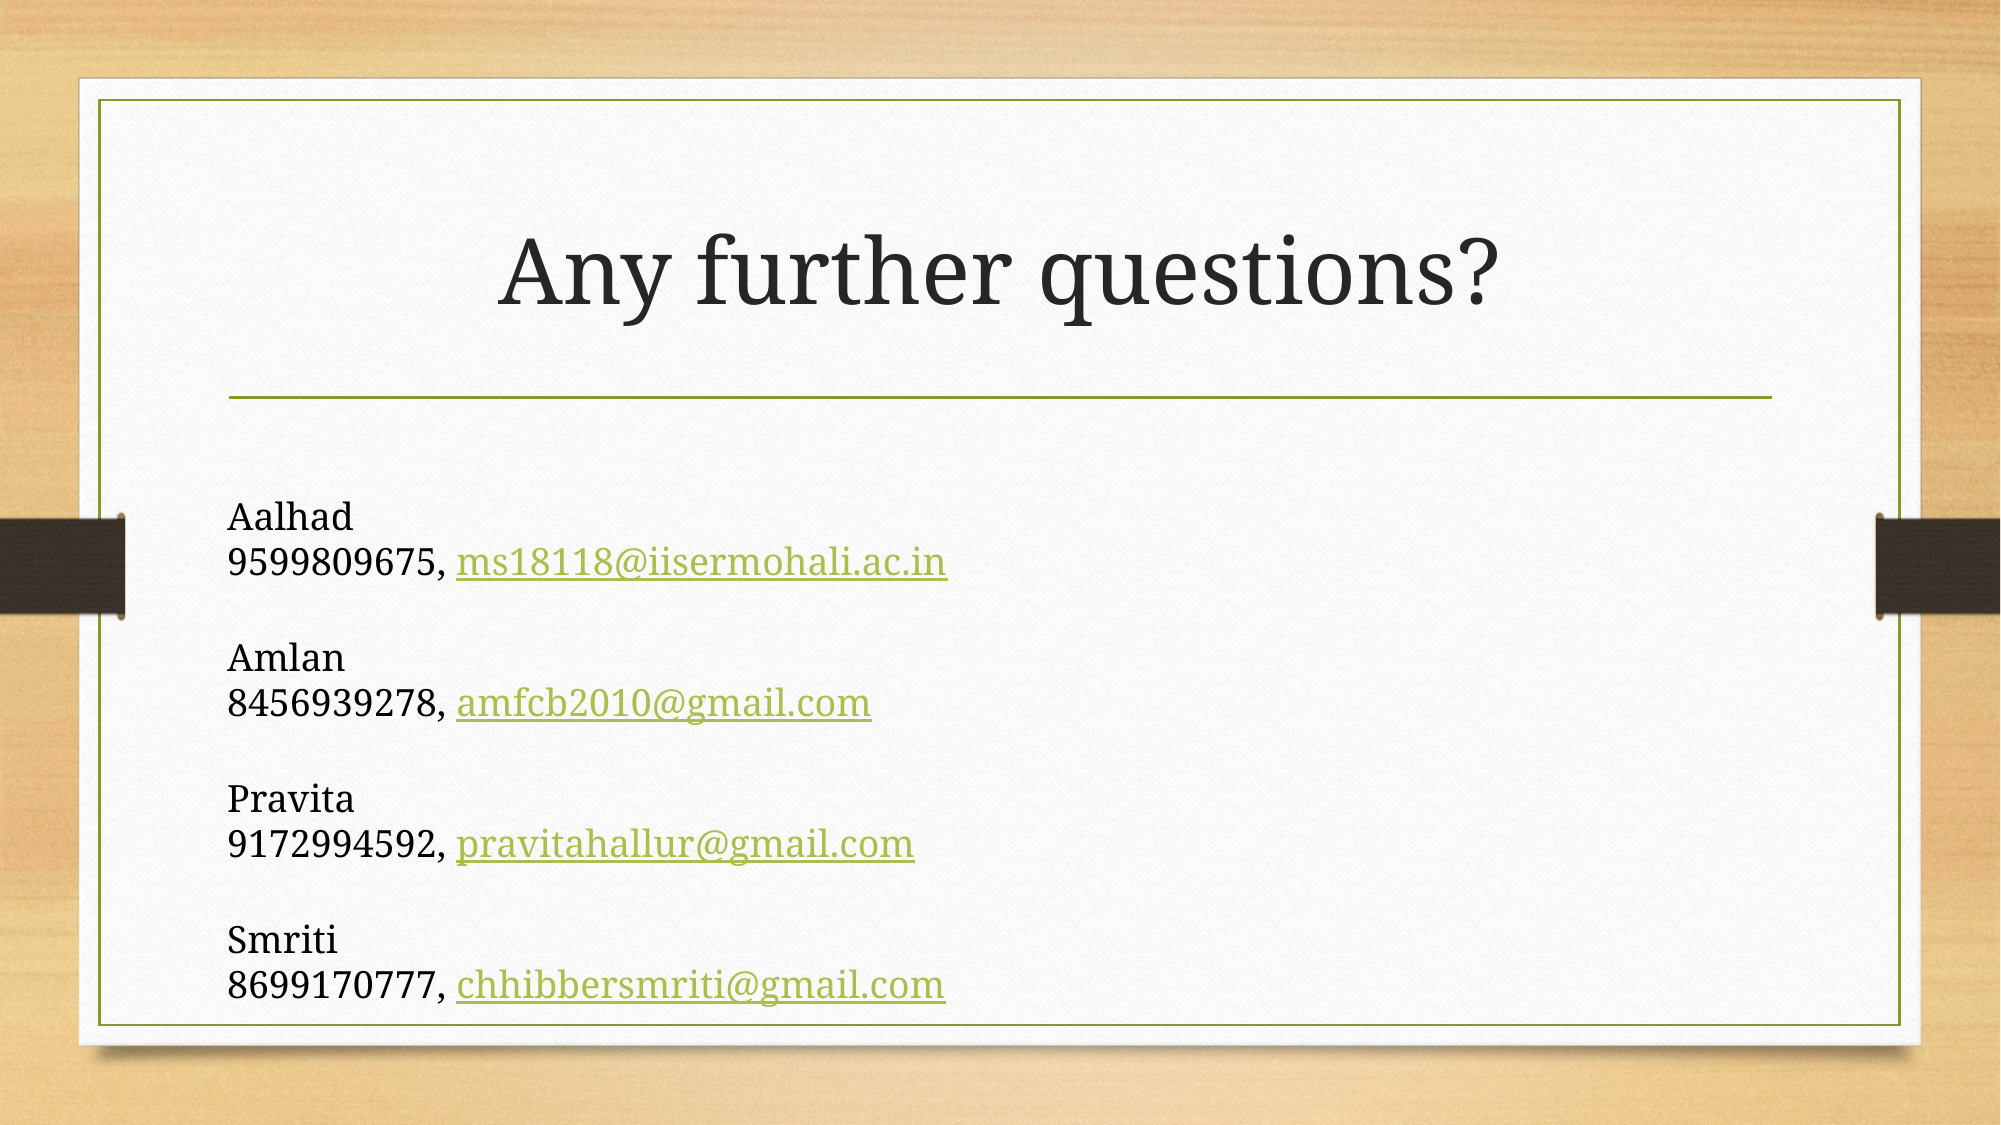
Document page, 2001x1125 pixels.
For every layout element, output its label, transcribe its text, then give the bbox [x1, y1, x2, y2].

text_box Aalhad 9599809675, ms18118@iisermohali.ac.in Amlan 8456939278, amfcb2010@gmail.com Pravita 9172994592, pravitahallur@gmail.com Smriti 8699170777, chhibbersmriti@gmail.com [212, 485, 1788, 1020]
title Any further questions? [212, 161, 1788, 375]
picture [0, 0, 2001, 1125]
